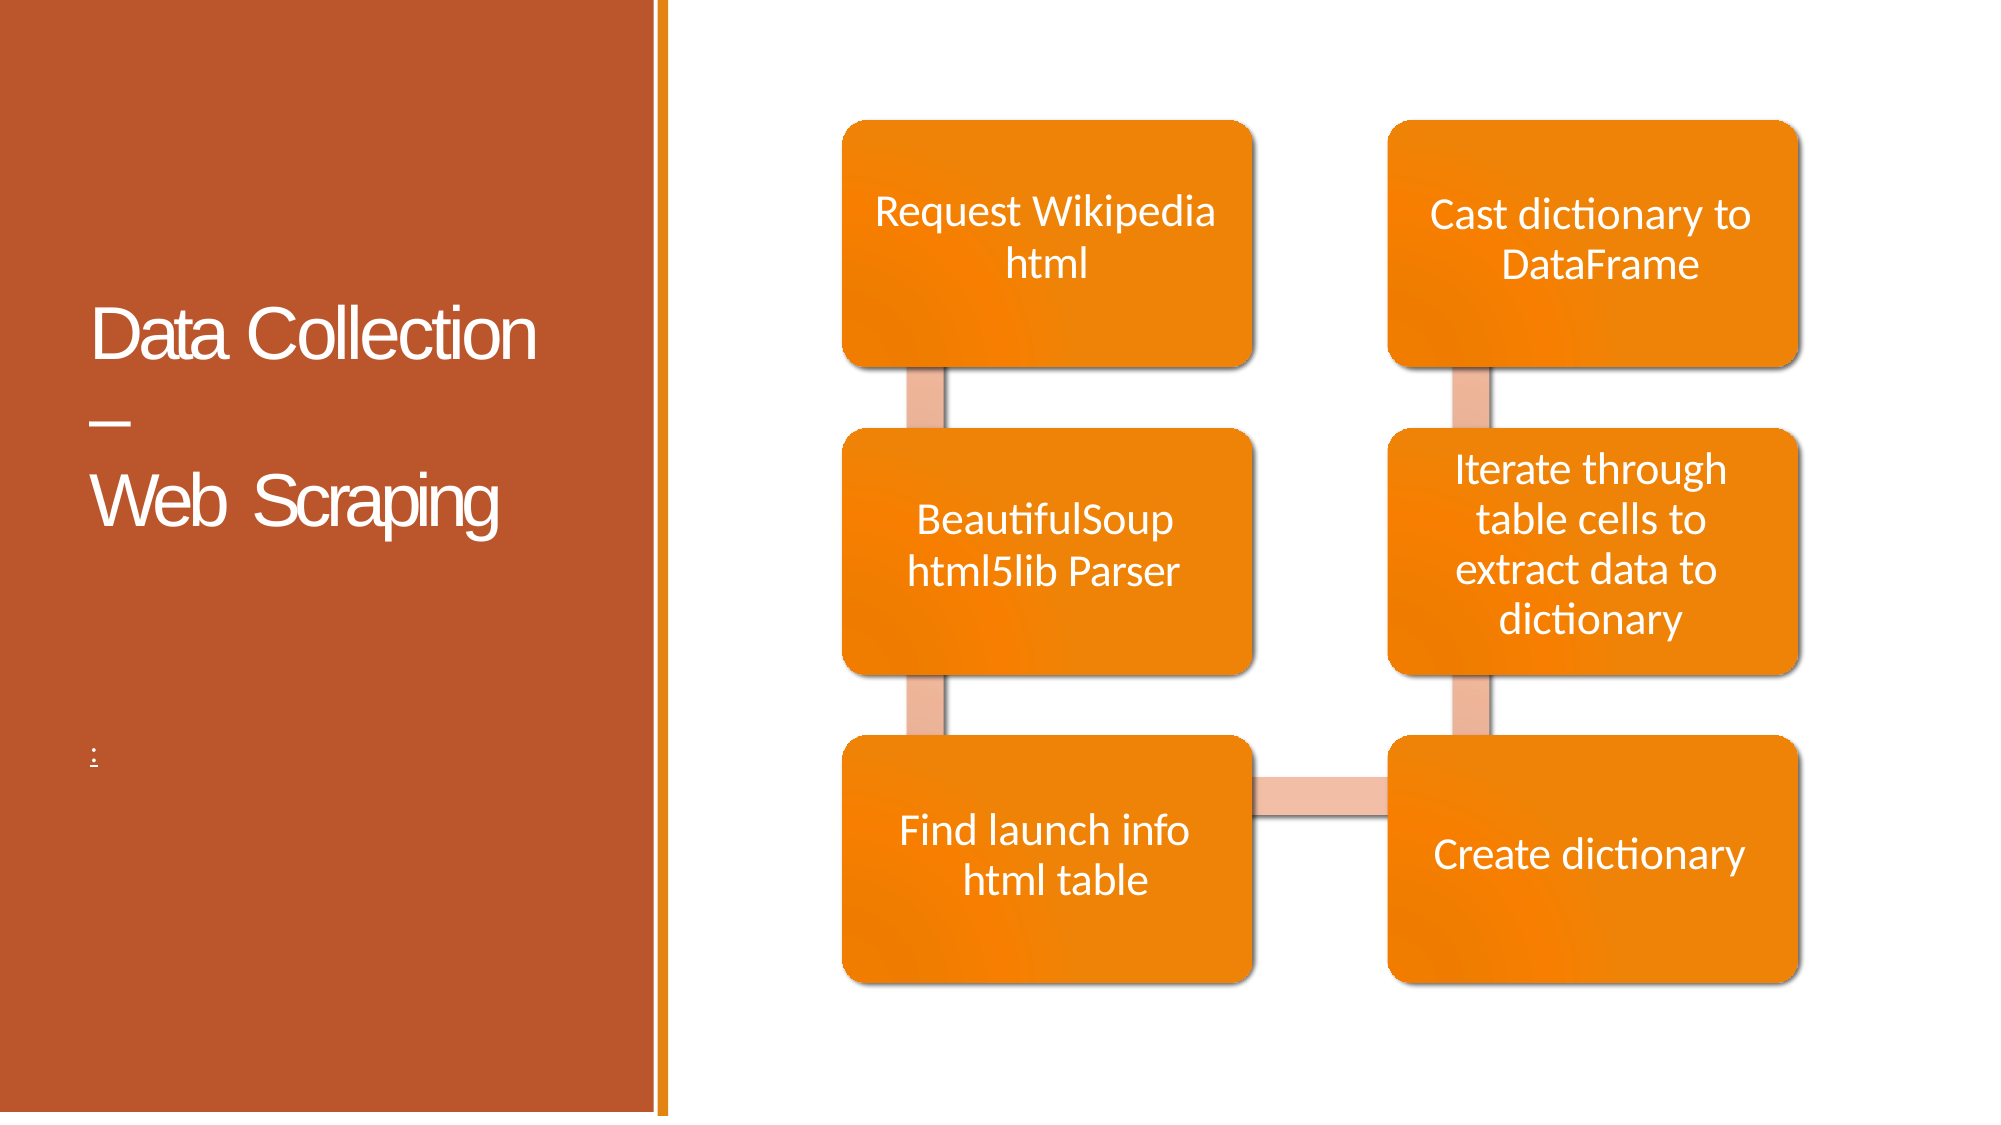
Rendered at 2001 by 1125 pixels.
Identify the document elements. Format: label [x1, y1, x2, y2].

text_box [838, 732, 1378, 992]
text_box [1383, 697, 1808, 993]
text_box [838, 116, 1269, 498]
text_box [1383, 116, 1808, 377]
text_box [1383, 384, 1808, 690]
text_box [838, 424, 1262, 731]
text_box [0, 0, 669, 1117]
